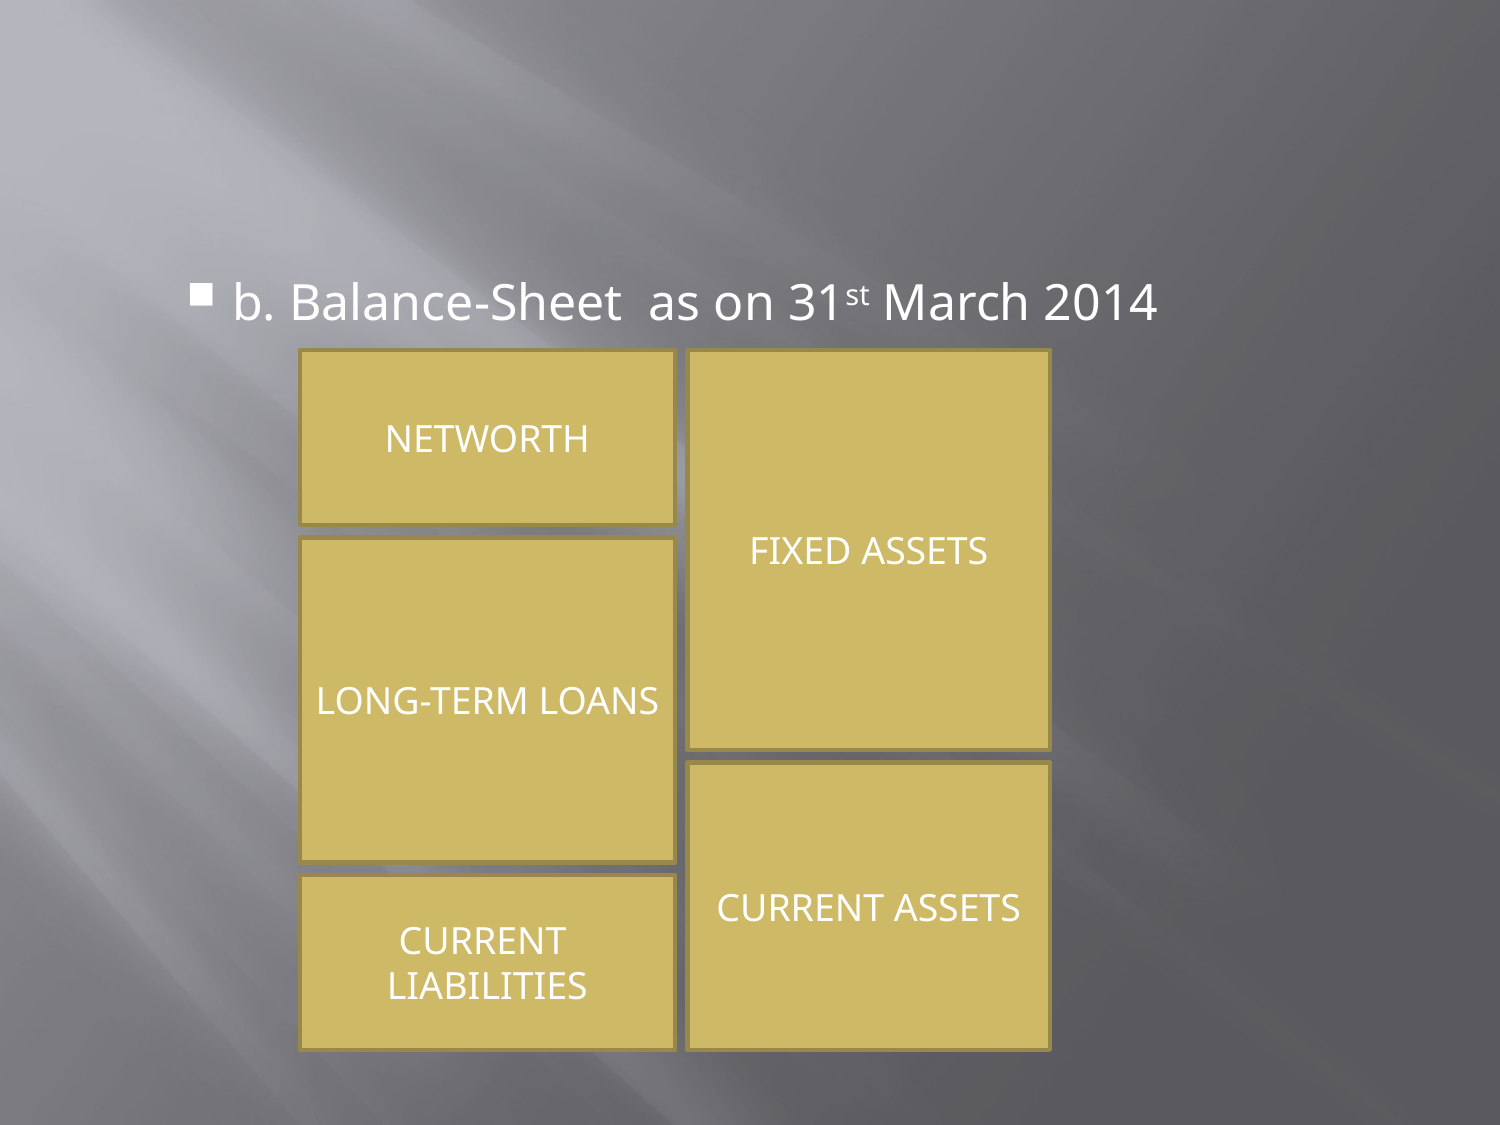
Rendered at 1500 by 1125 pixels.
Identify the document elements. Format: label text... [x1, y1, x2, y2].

text_box LONG-TERM LOANS [298, 535, 677, 865]
text_box NETWORTH [298, 348, 677, 527]
text_box FIXED ASSETS [685, 348, 1052, 752]
list b. Balance-Sheet as on 31st March 2014 [75, 262, 1425, 1035]
text_box CURRENT ASSETS [685, 760, 1052, 1052]
text_box CURRENT LIABILITIES [298, 873, 677, 1052]
